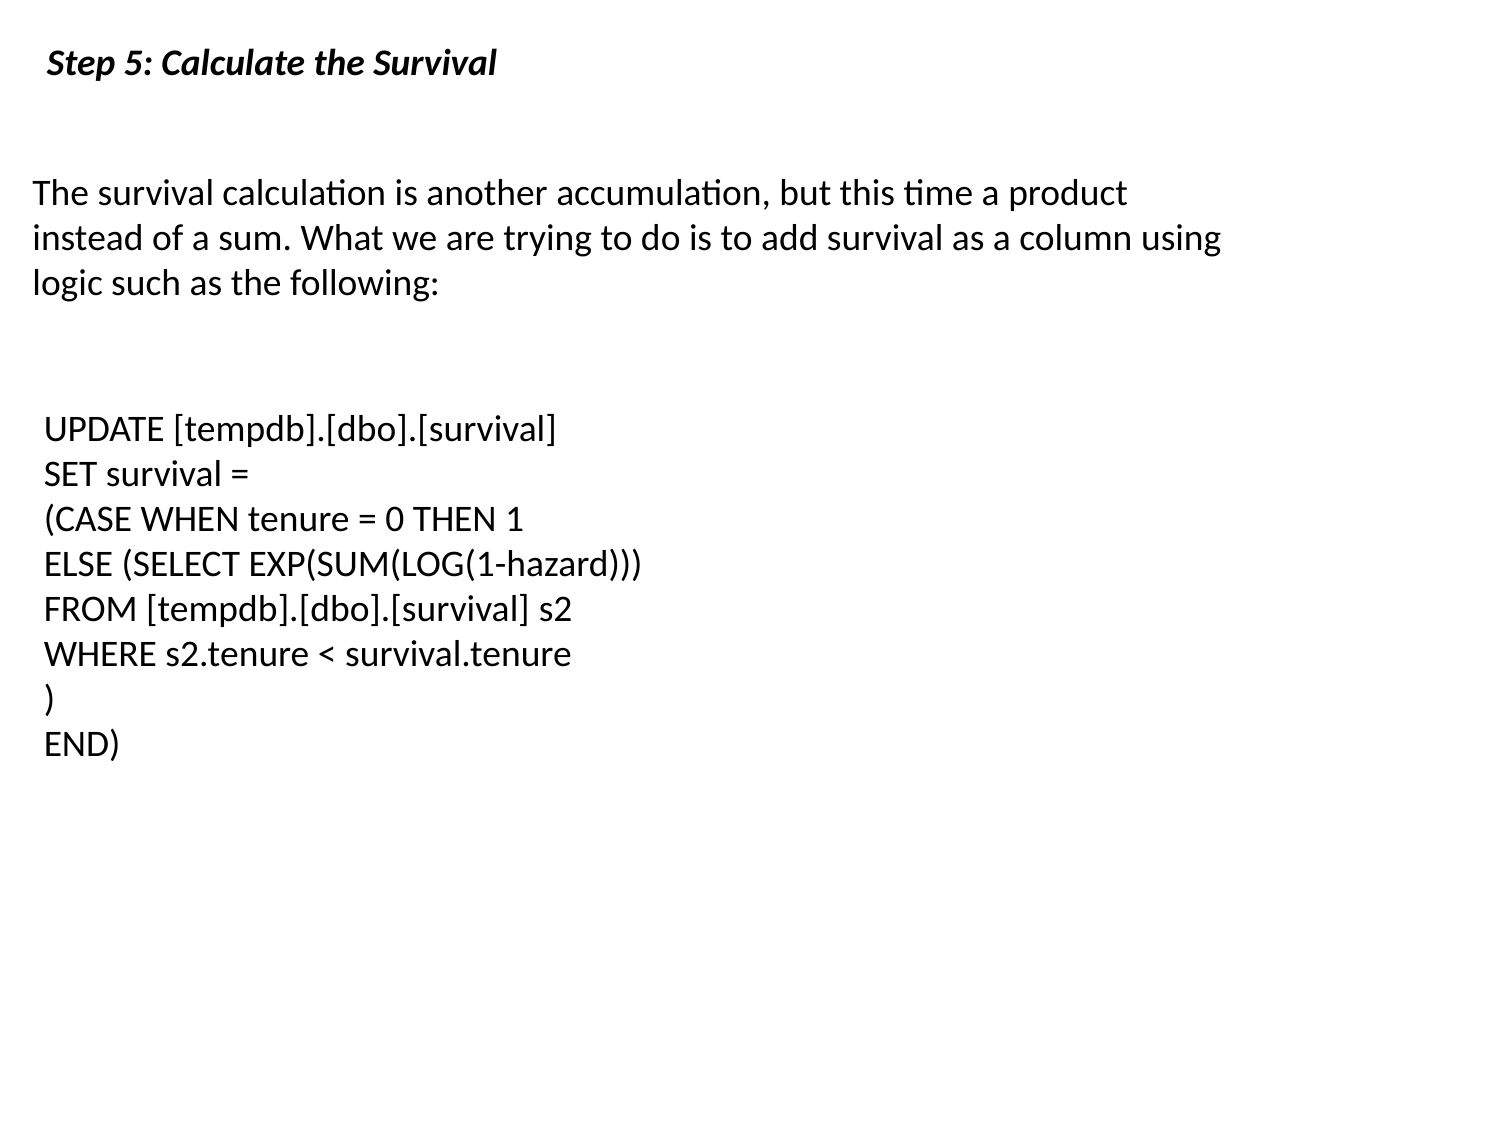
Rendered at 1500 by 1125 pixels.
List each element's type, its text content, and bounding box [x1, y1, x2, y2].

text_box Step 5: Calculate the Survival [32, 30, 513, 91]
text_box UPDATE [tempdb].[dbo].[survival] SET survival = (CASE WHEN tenure = 0 THEN 1 ELSE (SELECT EXP(SUM(LOG(1-hazard))) FROM [tempdb].[dbo].[survival] s2 WHERE s2.tenure < survival.tenure ) END) [28, 397, 1388, 772]
text_box The survival calculation is another accumulation, but this time a product instead of a sum. What we are trying to do is to add survival as a column using logic such as the following: [17, 160, 1483, 311]
